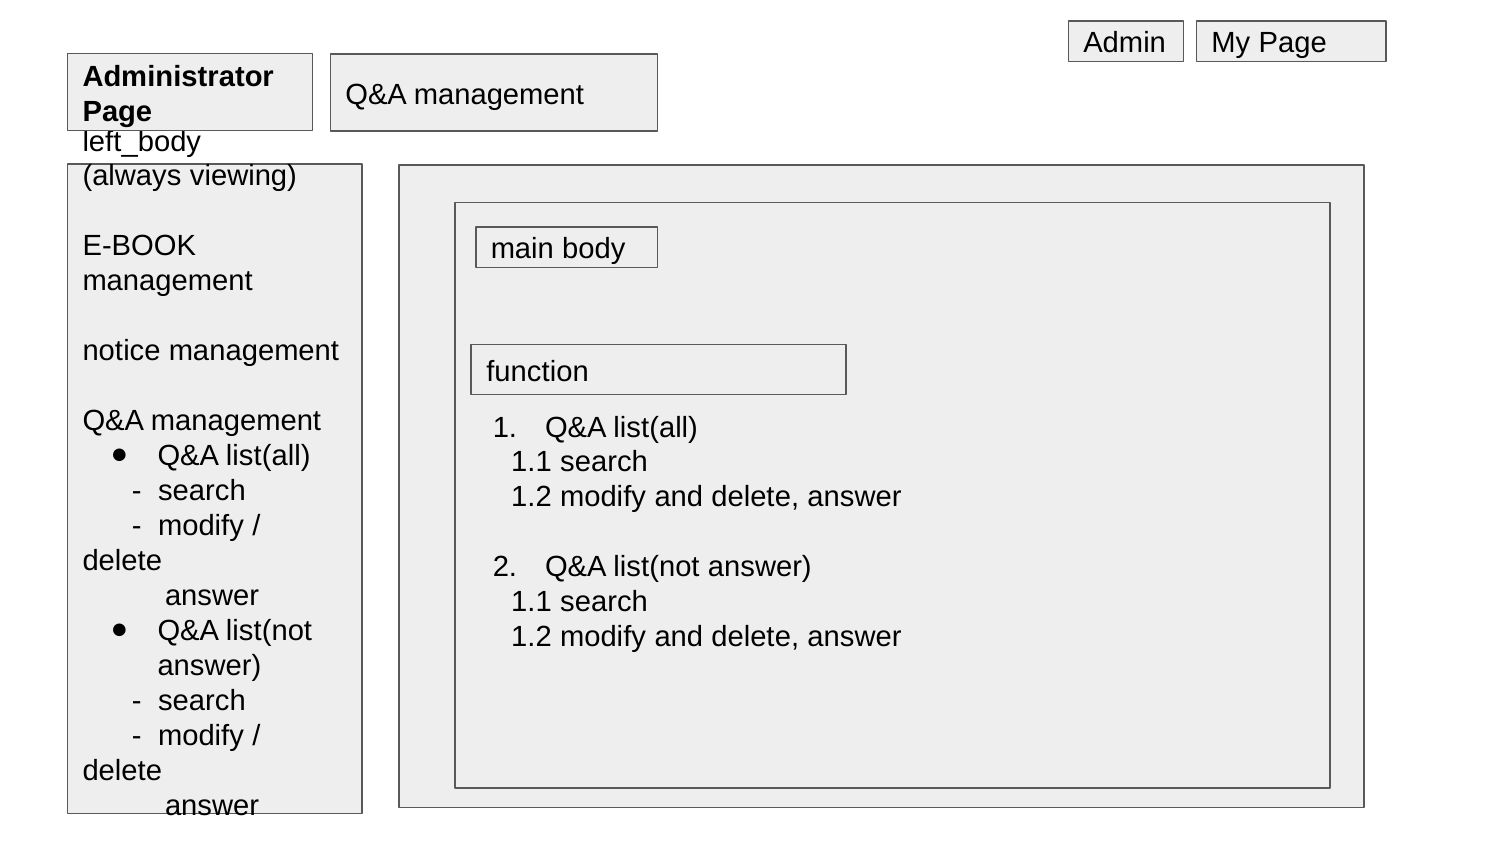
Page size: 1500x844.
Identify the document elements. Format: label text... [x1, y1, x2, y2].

text_box function [471, 344, 846, 395]
text_box Admin [1068, 20, 1184, 62]
text_box Q&A list(all) 1.1 search 1.2 modify and delete, answer Q&A list(not answer) 1.1 search 1.2 modify and delete, answer [454, 202, 1331, 788]
text_box My Page [1196, 20, 1387, 62]
text_box [399, 165, 1364, 808]
text_box Administrator Page [67, 53, 313, 131]
text_box Q&A management [330, 53, 658, 131]
text_box left_body (always viewing) E-BOOK management notice management Q&A management Q&A list(all) - search - modify / delete answer Q&A list(not answer) - search - modify / delete answer [67, 164, 362, 814]
text_box main body [475, 226, 658, 268]
